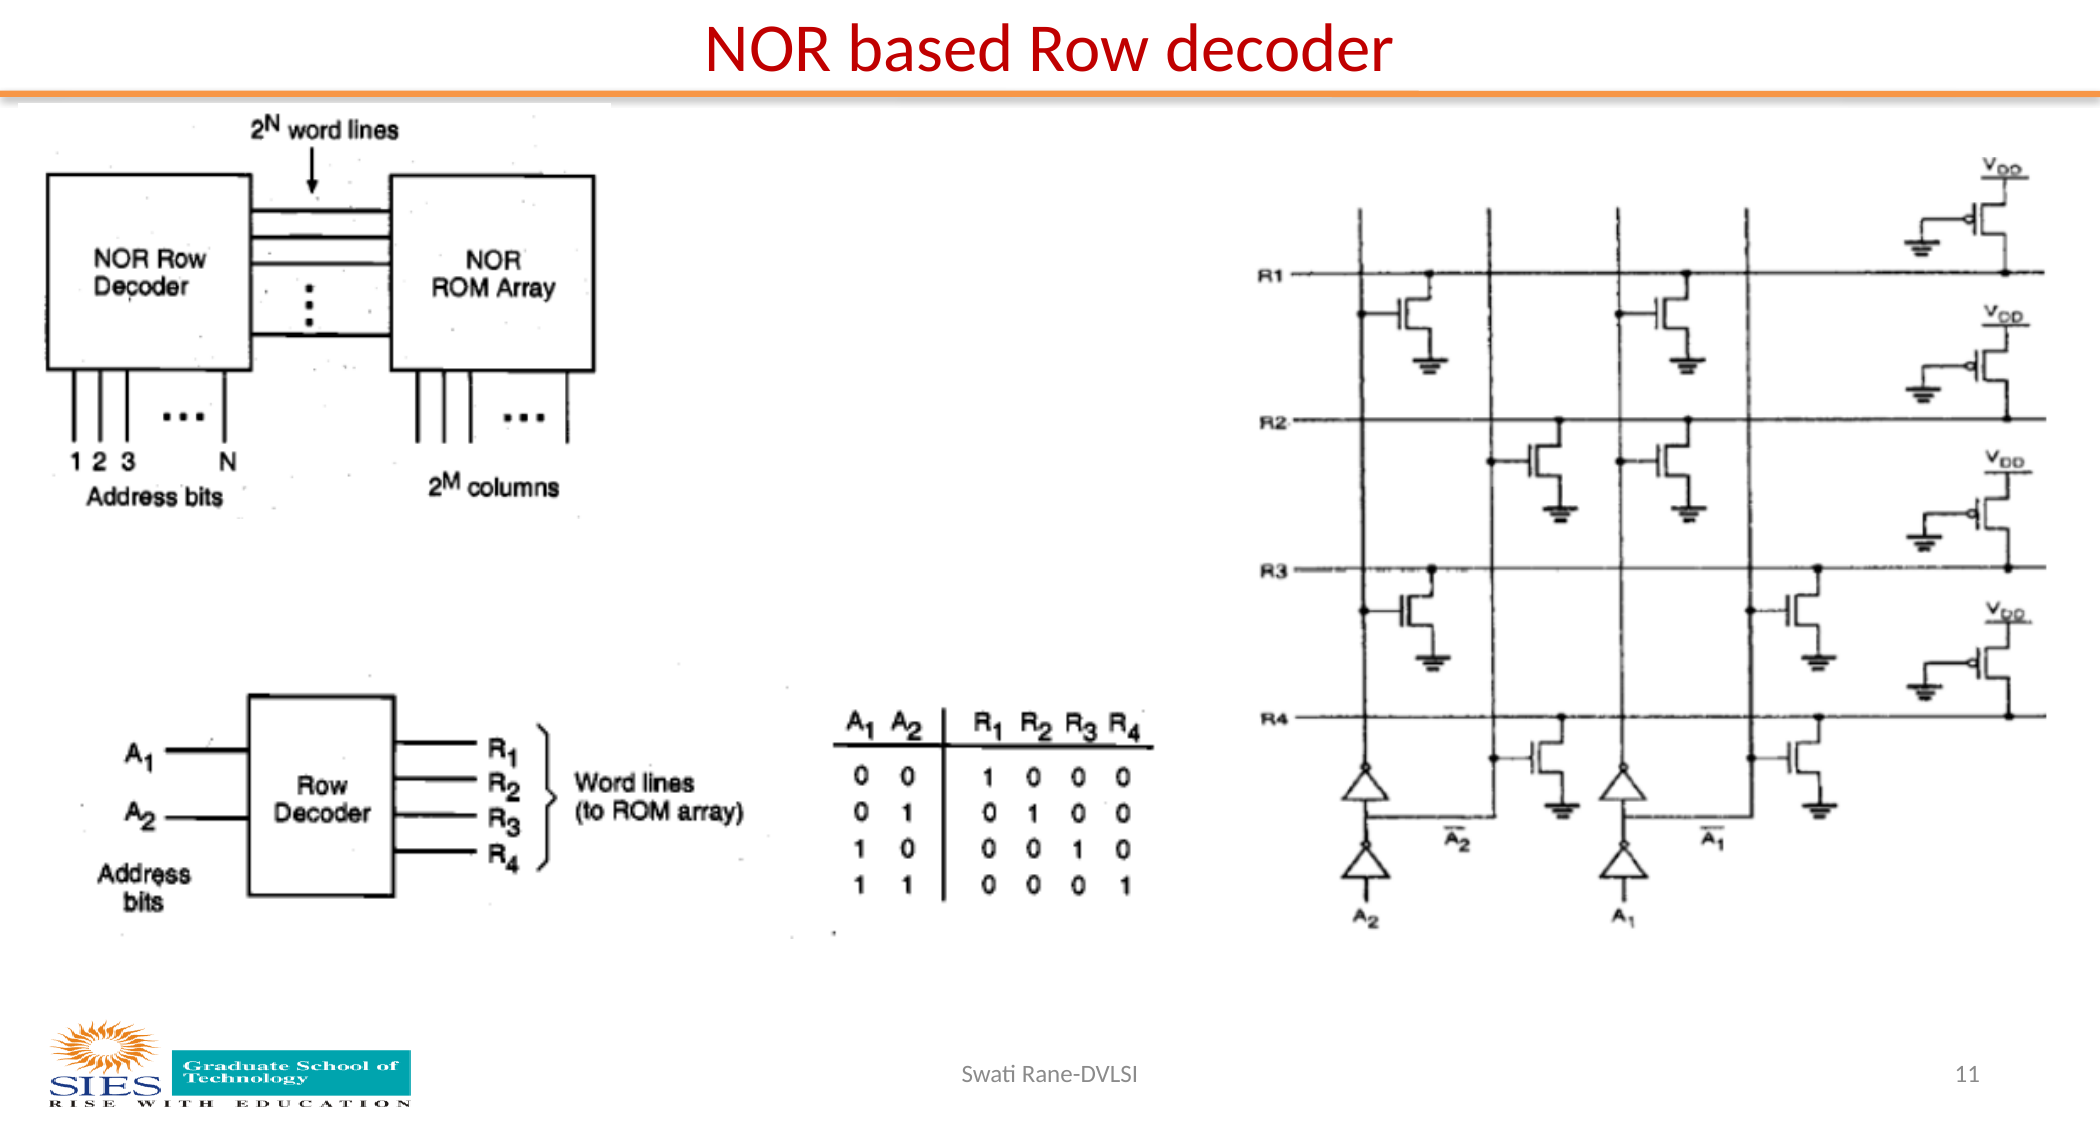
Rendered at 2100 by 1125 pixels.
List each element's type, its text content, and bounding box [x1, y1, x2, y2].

picture [25, 654, 1197, 939]
picture [49, 1019, 411, 1107]
footer Swati Rane-DVLSI [717, 1042, 1383, 1103]
title NOR based Row decoder [105, 0, 1995, 94]
picture [18, 102, 612, 519]
picture [1238, 157, 2072, 939]
slide_number 11 [1505, 1042, 1995, 1103]
